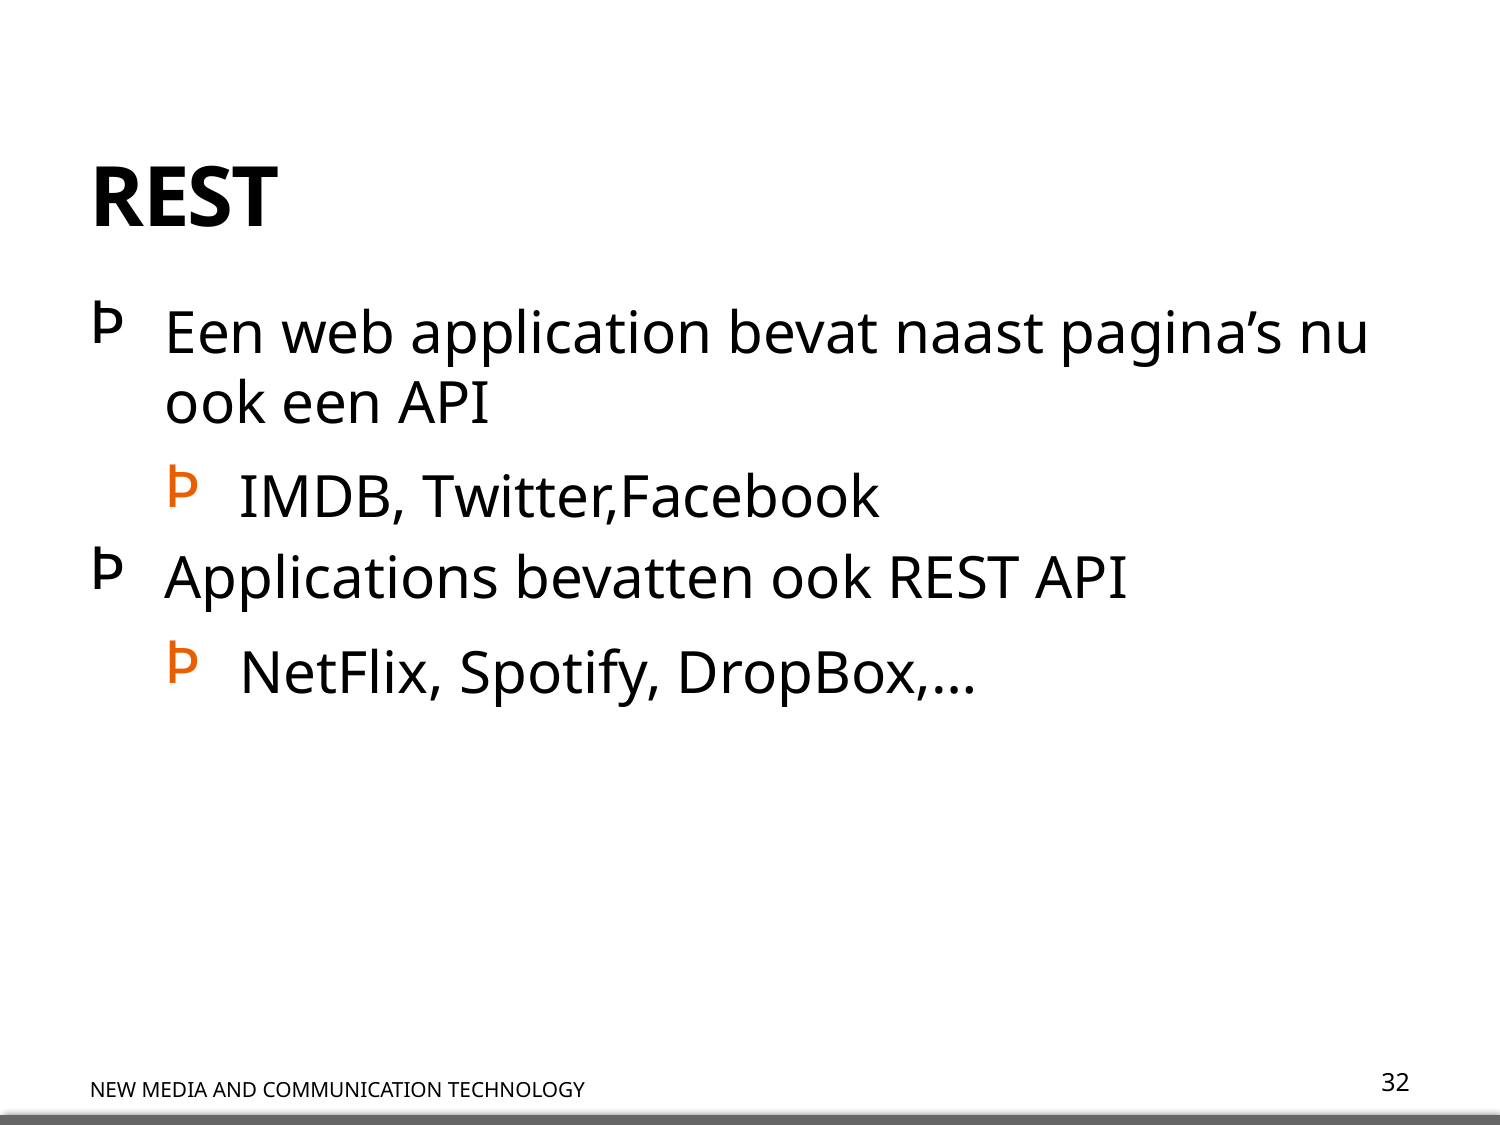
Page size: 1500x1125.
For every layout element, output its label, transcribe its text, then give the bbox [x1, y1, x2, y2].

list Een web application bevat naast pagina’s nu ook een API IMDB, Twitter,Facebook Applications bevatten ook REST API NetFlix, Spotify, DropBox,… [75, 287, 1425, 1005]
slide_number 32 [1146, 1068, 1425, 1108]
title REST [75, 25, 1425, 250]
